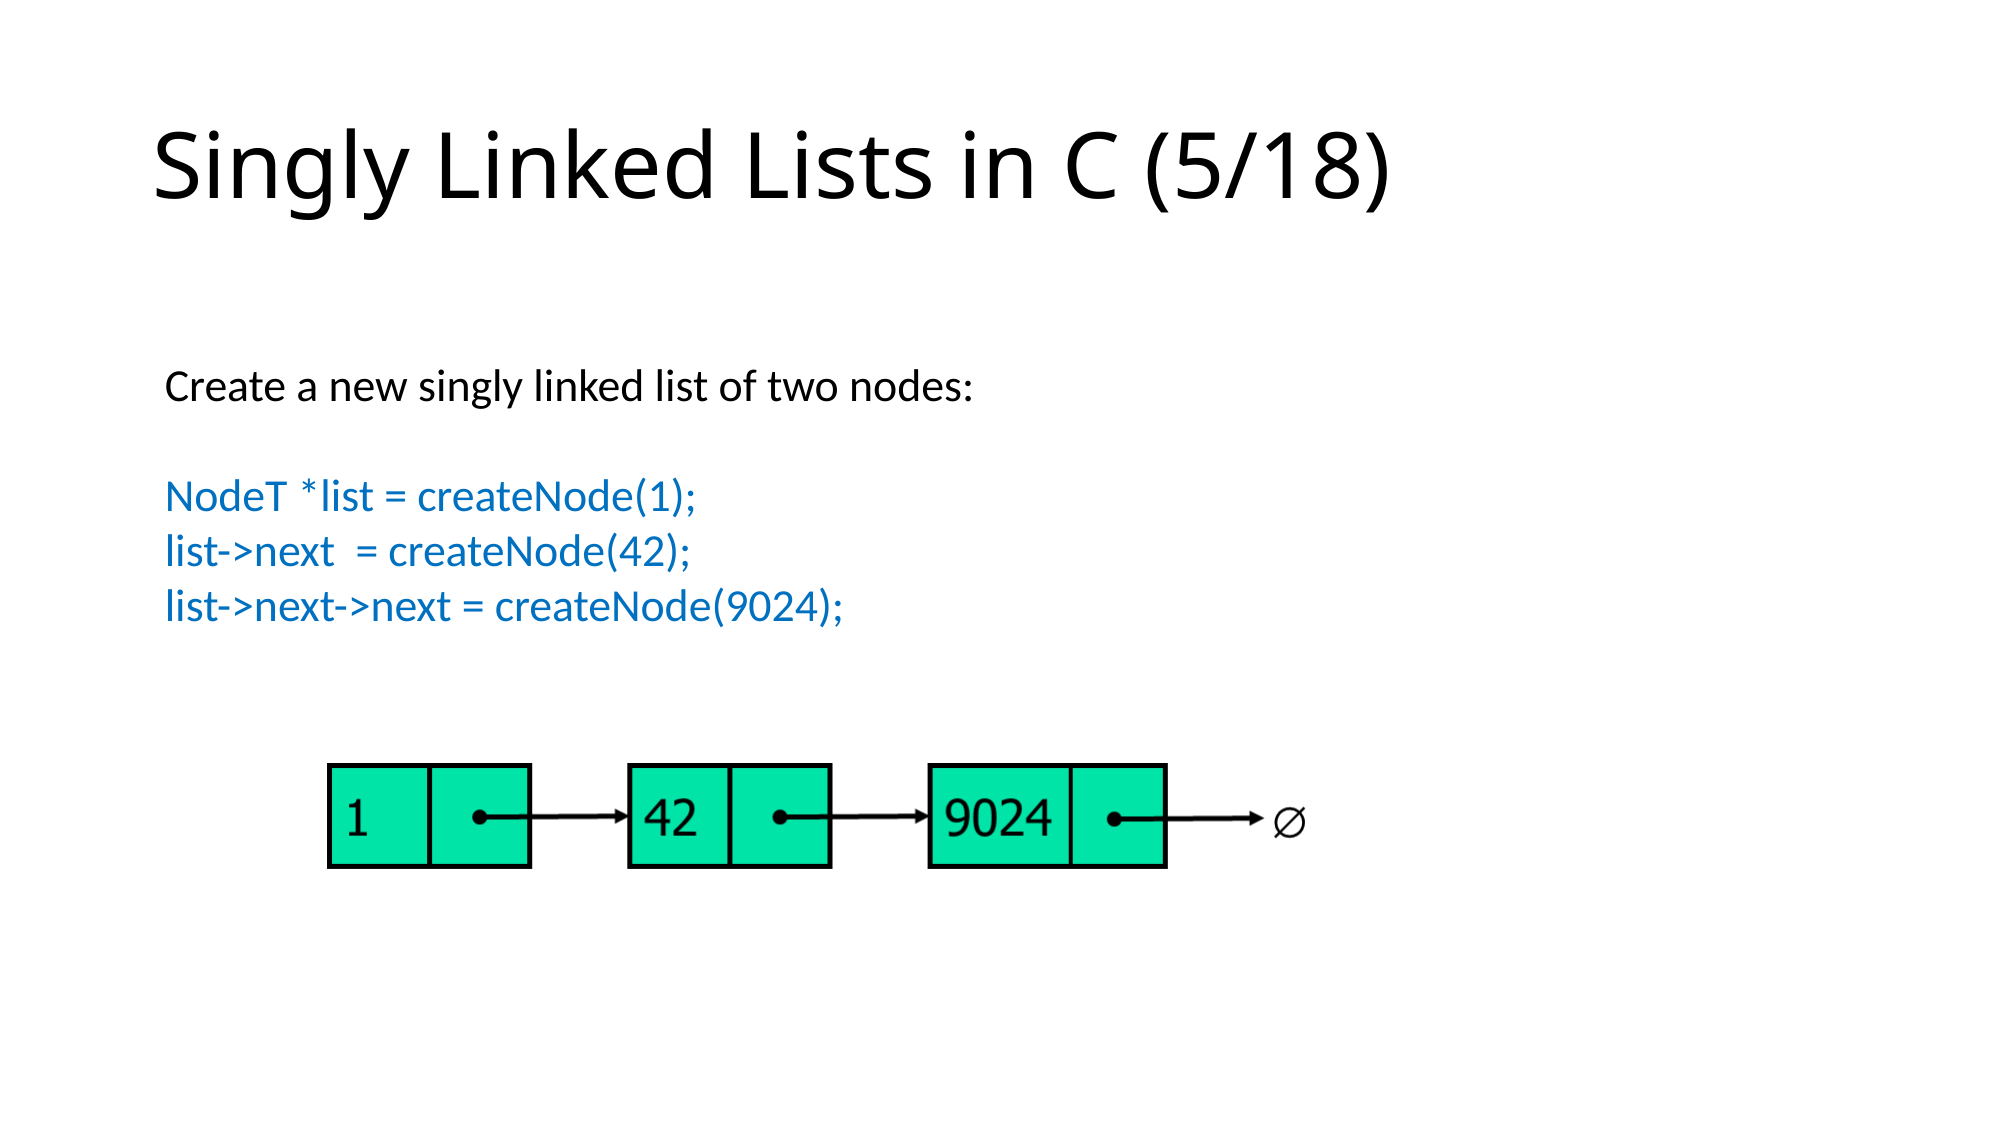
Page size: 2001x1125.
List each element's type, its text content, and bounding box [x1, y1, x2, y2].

text_box Create a new singly linked list of two nodes: NodeT *list = createNode(1); list->next = createNode(42); list->next->next = createNode(9024); [149, 348, 1545, 638]
title Singly Linked Lists in C (5/18) [137, 59, 1863, 278]
picture [313, 763, 1333, 876]
